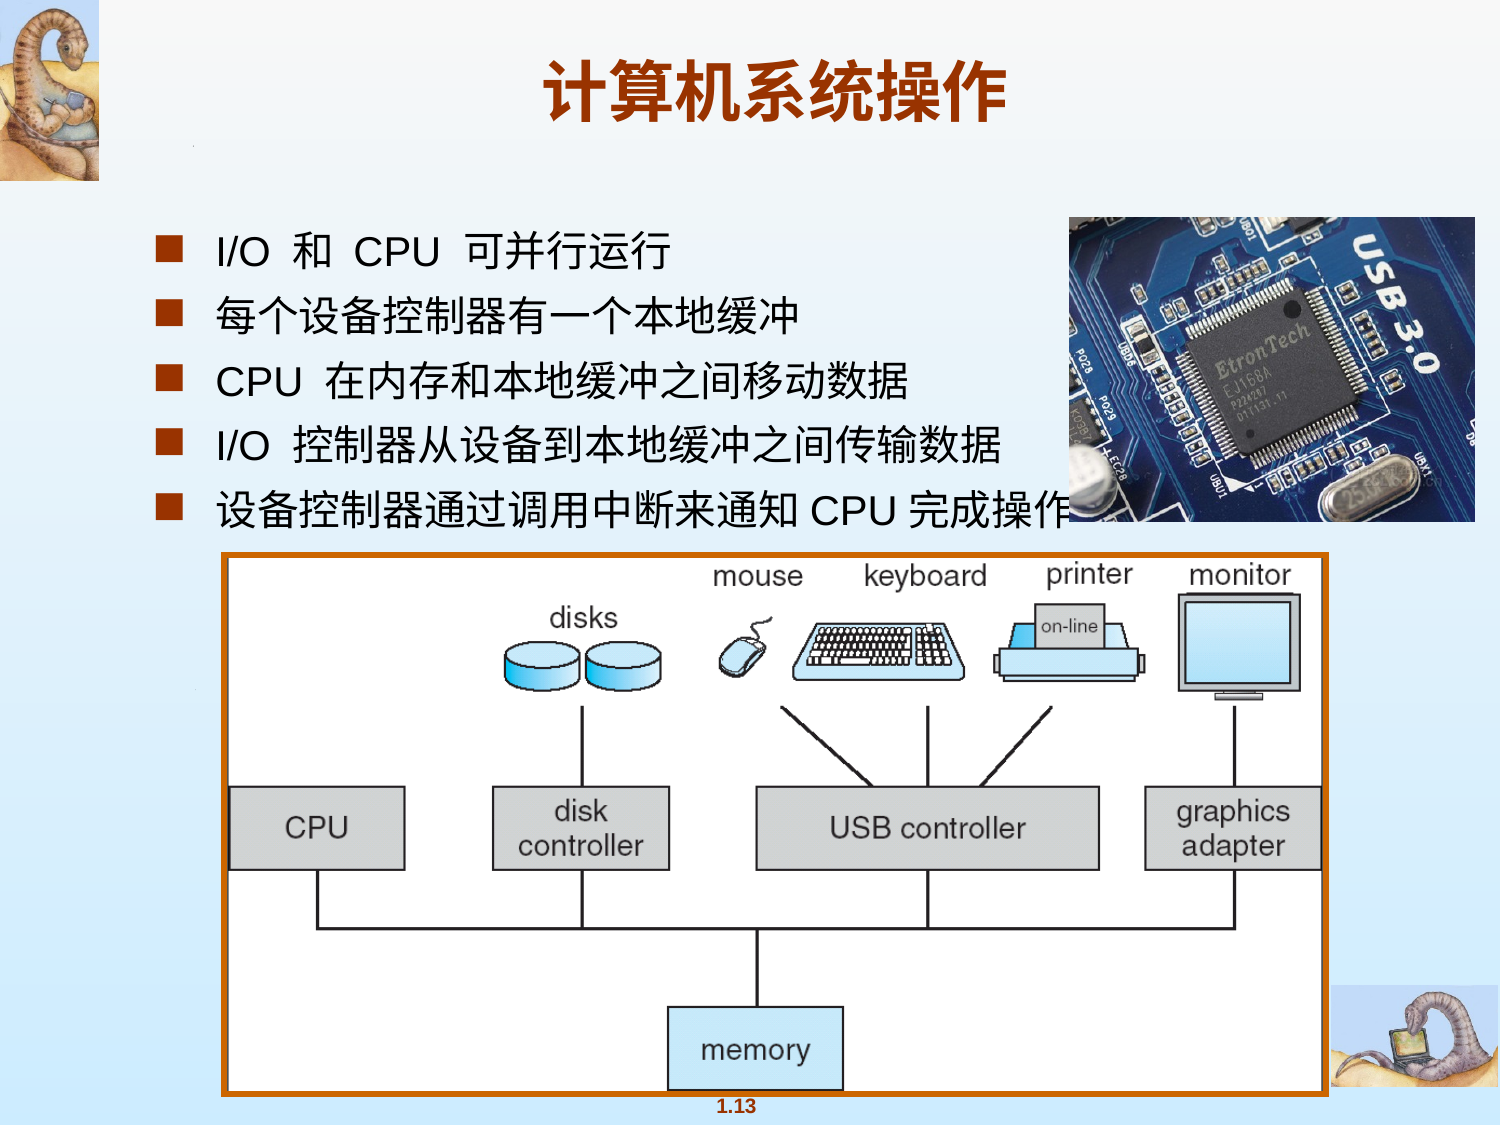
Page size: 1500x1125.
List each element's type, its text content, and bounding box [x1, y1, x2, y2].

picture [227, 557, 1323, 1092]
title 计算机系统操作 [112, 37, 1438, 138]
picture [1069, 217, 1475, 522]
list I/O 和 CPU 可并行运行 每个设备控制器有一个本地缓冲 CPU 在内存和本地缓冲之间移动数据 I/O 控制器从设备到本地缓冲之间传输数据 设备控制器通过调用中断来通知CPU完成操作 [144, 217, 1350, 954]
picture [1331, 985, 1498, 1087]
picture [0, 0, 99, 181]
